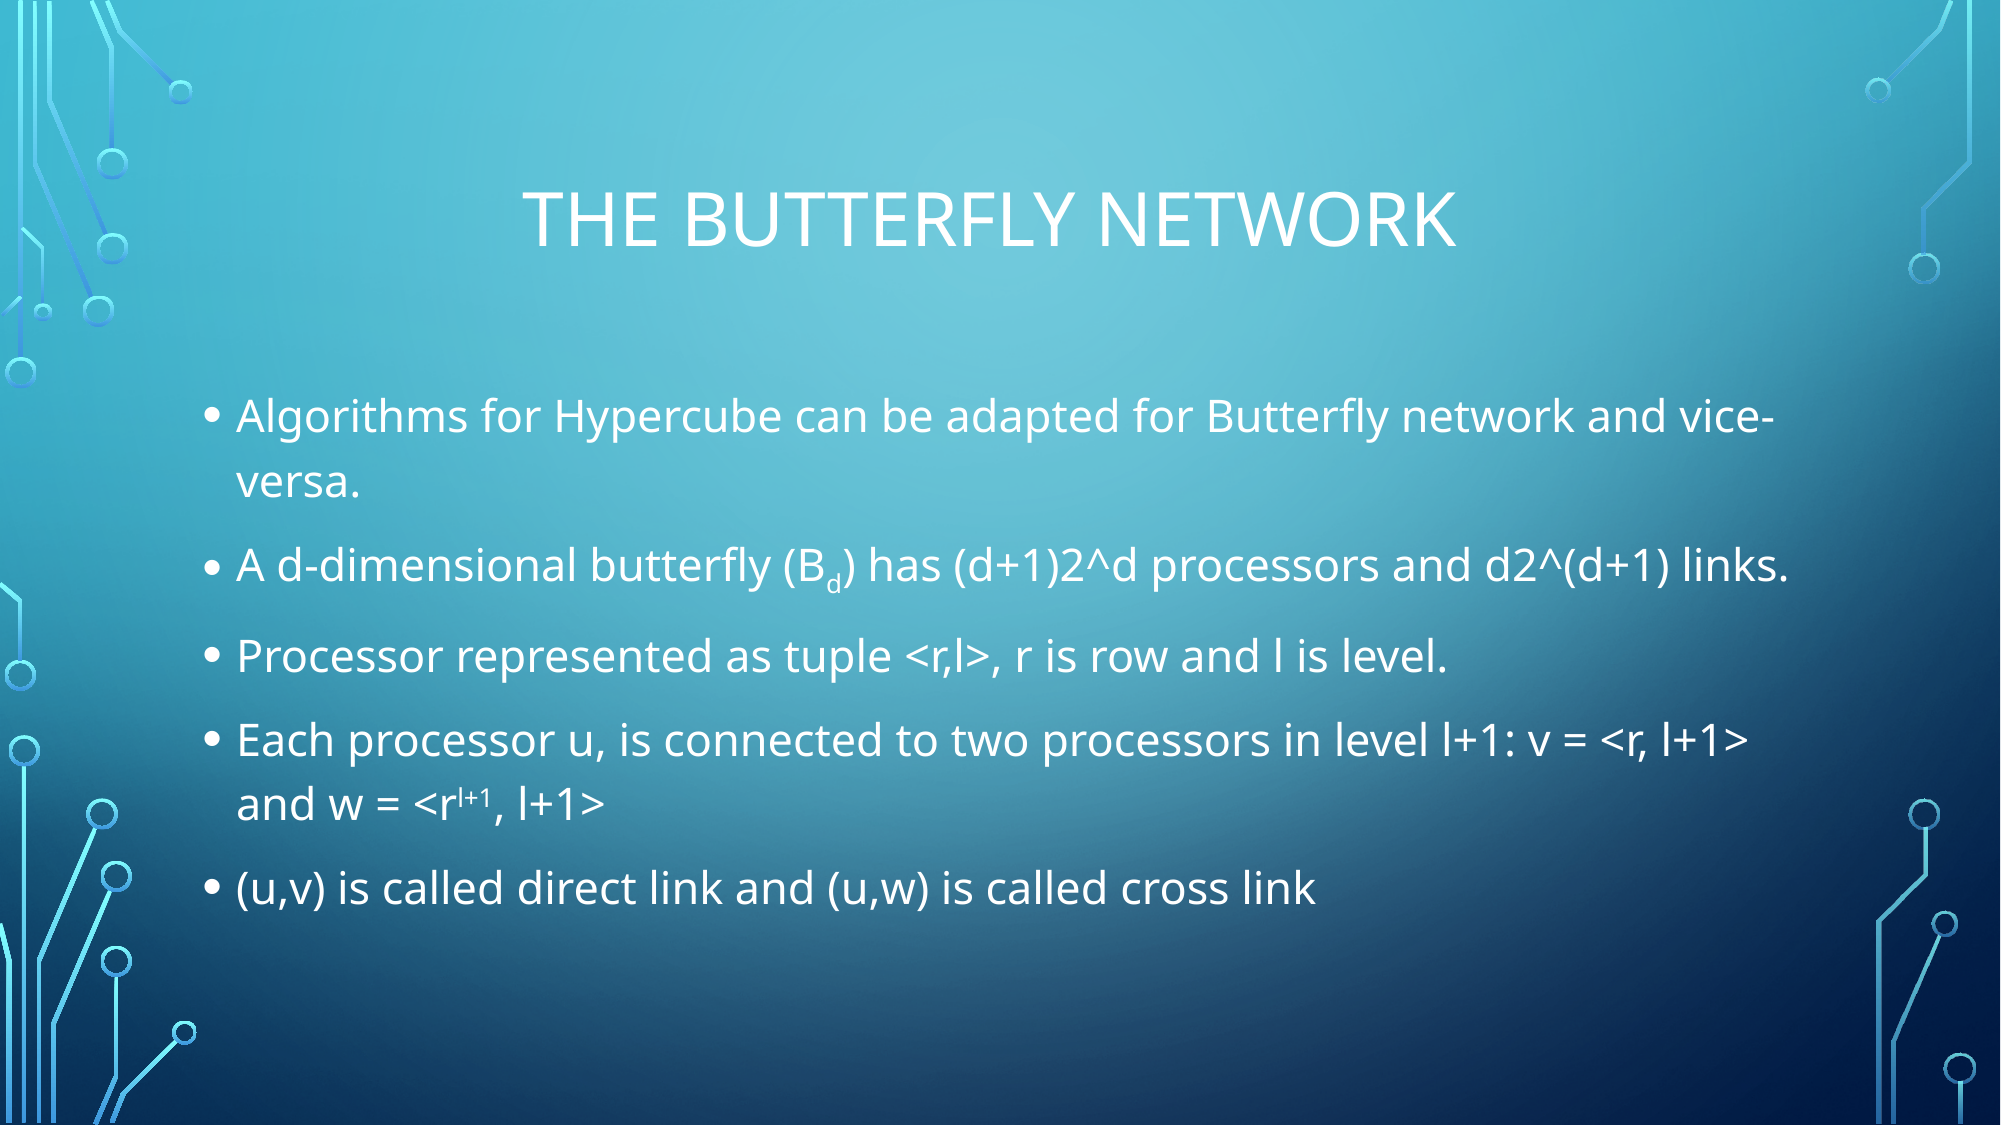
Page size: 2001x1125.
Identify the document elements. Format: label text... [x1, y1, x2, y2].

list Algorithms for Hypercube can be adapted for Butterfly network and vice-versa. A d-dimensional butterfly (Bd) has (d+1)2^d processors and d2^(d+1) links. Processor represented as tuple <r,l>, r is row and l is level. Each processor u, is connected to two processors in level l+1: v = <r, l+1> and w = <rl+1, l+1> (u,v) is called direct link and (u,w) is called cross link [187, 369, 1813, 950]
title The Butterfly Network [187, 101, 1813, 344]
